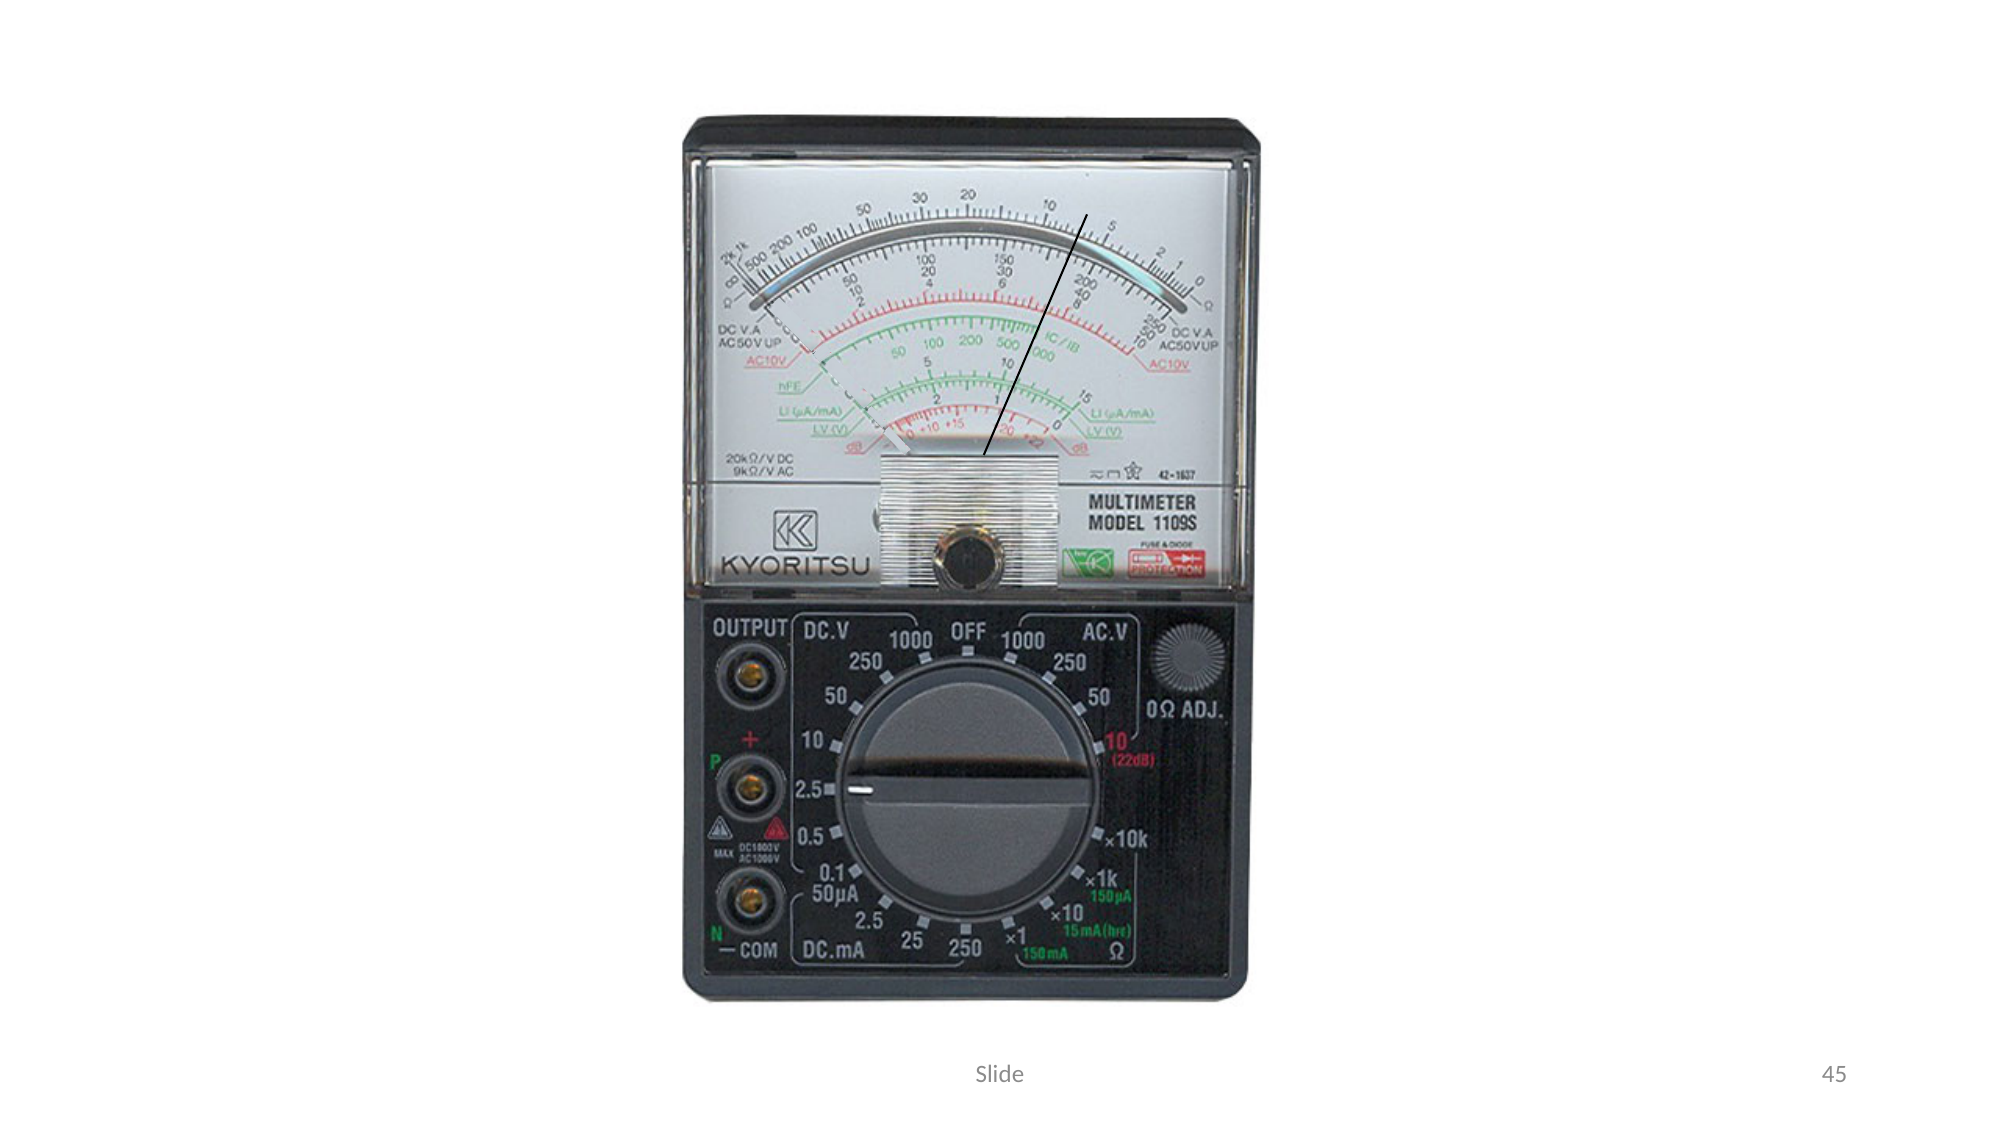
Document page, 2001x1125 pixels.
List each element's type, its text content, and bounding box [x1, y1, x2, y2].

footer Slide [662, 1042, 1338, 1103]
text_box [983, 214, 1087, 455]
picture [531, 93, 1469, 1032]
slide_number 45 [1412, 1042, 1863, 1103]
